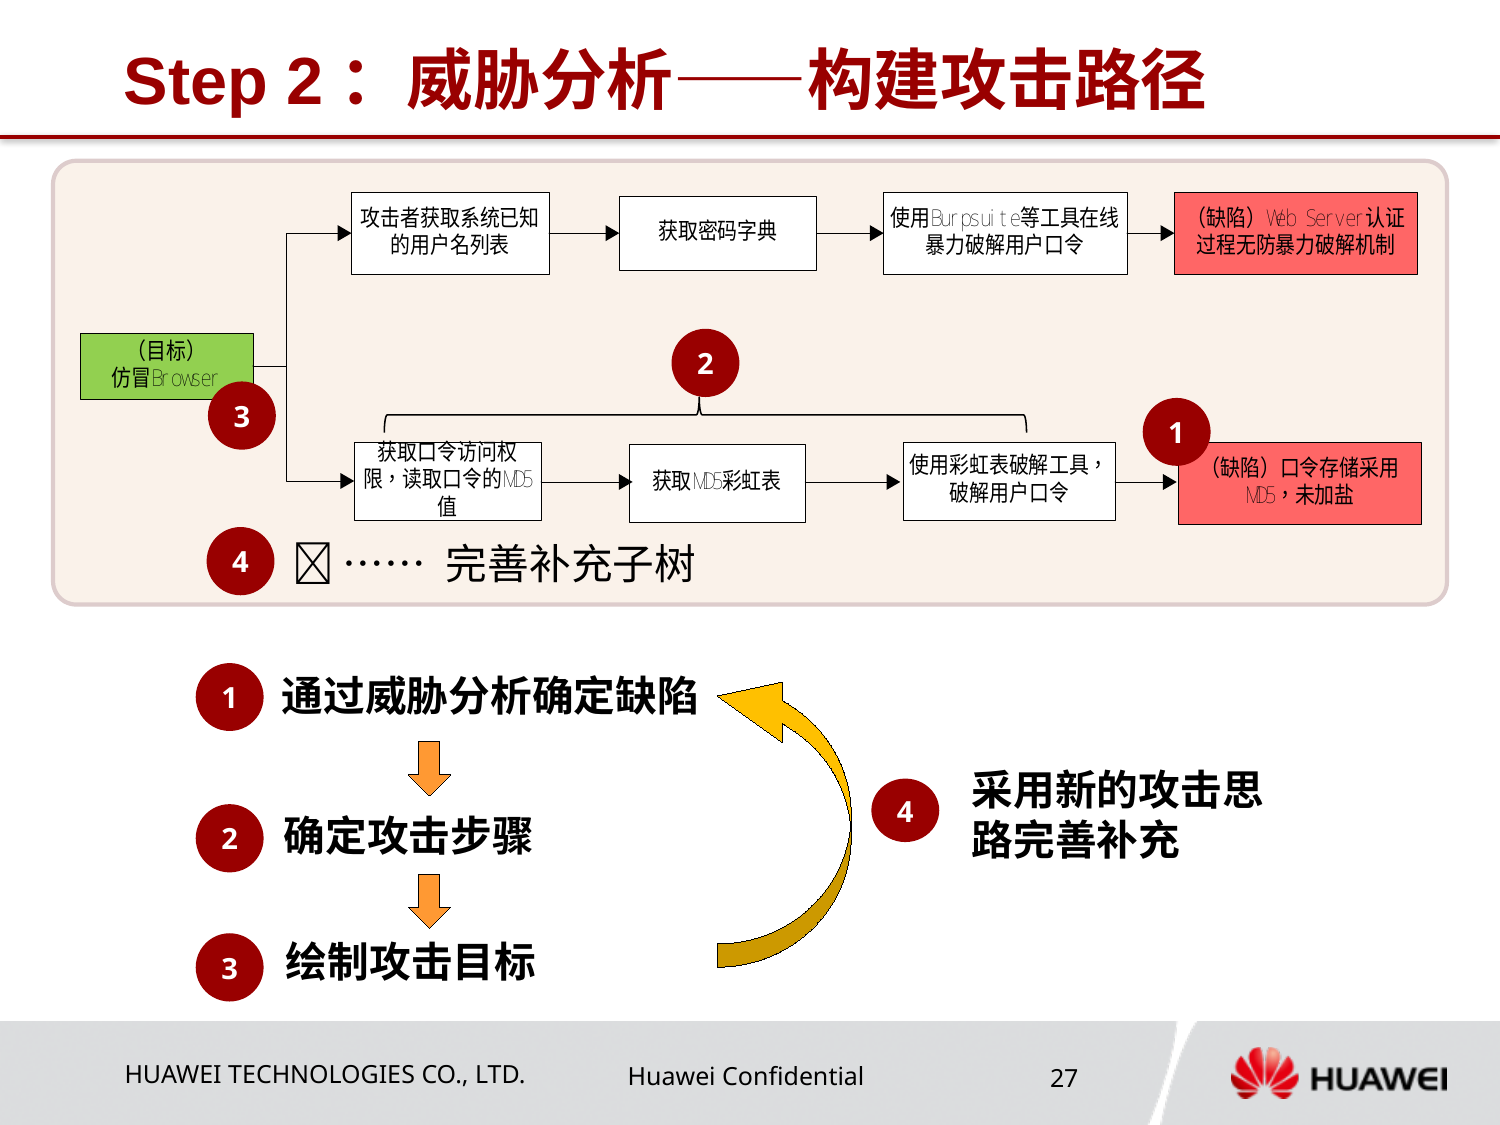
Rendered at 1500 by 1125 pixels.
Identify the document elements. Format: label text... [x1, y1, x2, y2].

text_box 3 [193, 931, 266, 1004]
text_box 采用新的攻击思路完善补充 [956, 756, 1296, 871]
picture [0, 1021, 1500, 1125]
text_box 2 [193, 802, 266, 875]
title Step 2：威胁分析——构建攻击路径 [123, 6, 1459, 133]
text_box [717, 682, 852, 968]
text_box [408, 741, 451, 796]
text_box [76, 188, 1441, 590]
text_box [408, 874, 451, 929]
text_box 1 [193, 660, 266, 734]
text_box 确定攻击步骤 [268, 802, 550, 868]
text_box 绘制攻击目标 [271, 928, 552, 994]
text_box 通过威胁分析确定缺陷 [266, 662, 715, 727]
text_box 4 [869, 776, 942, 845]
text_box [50, 158, 1450, 607]
